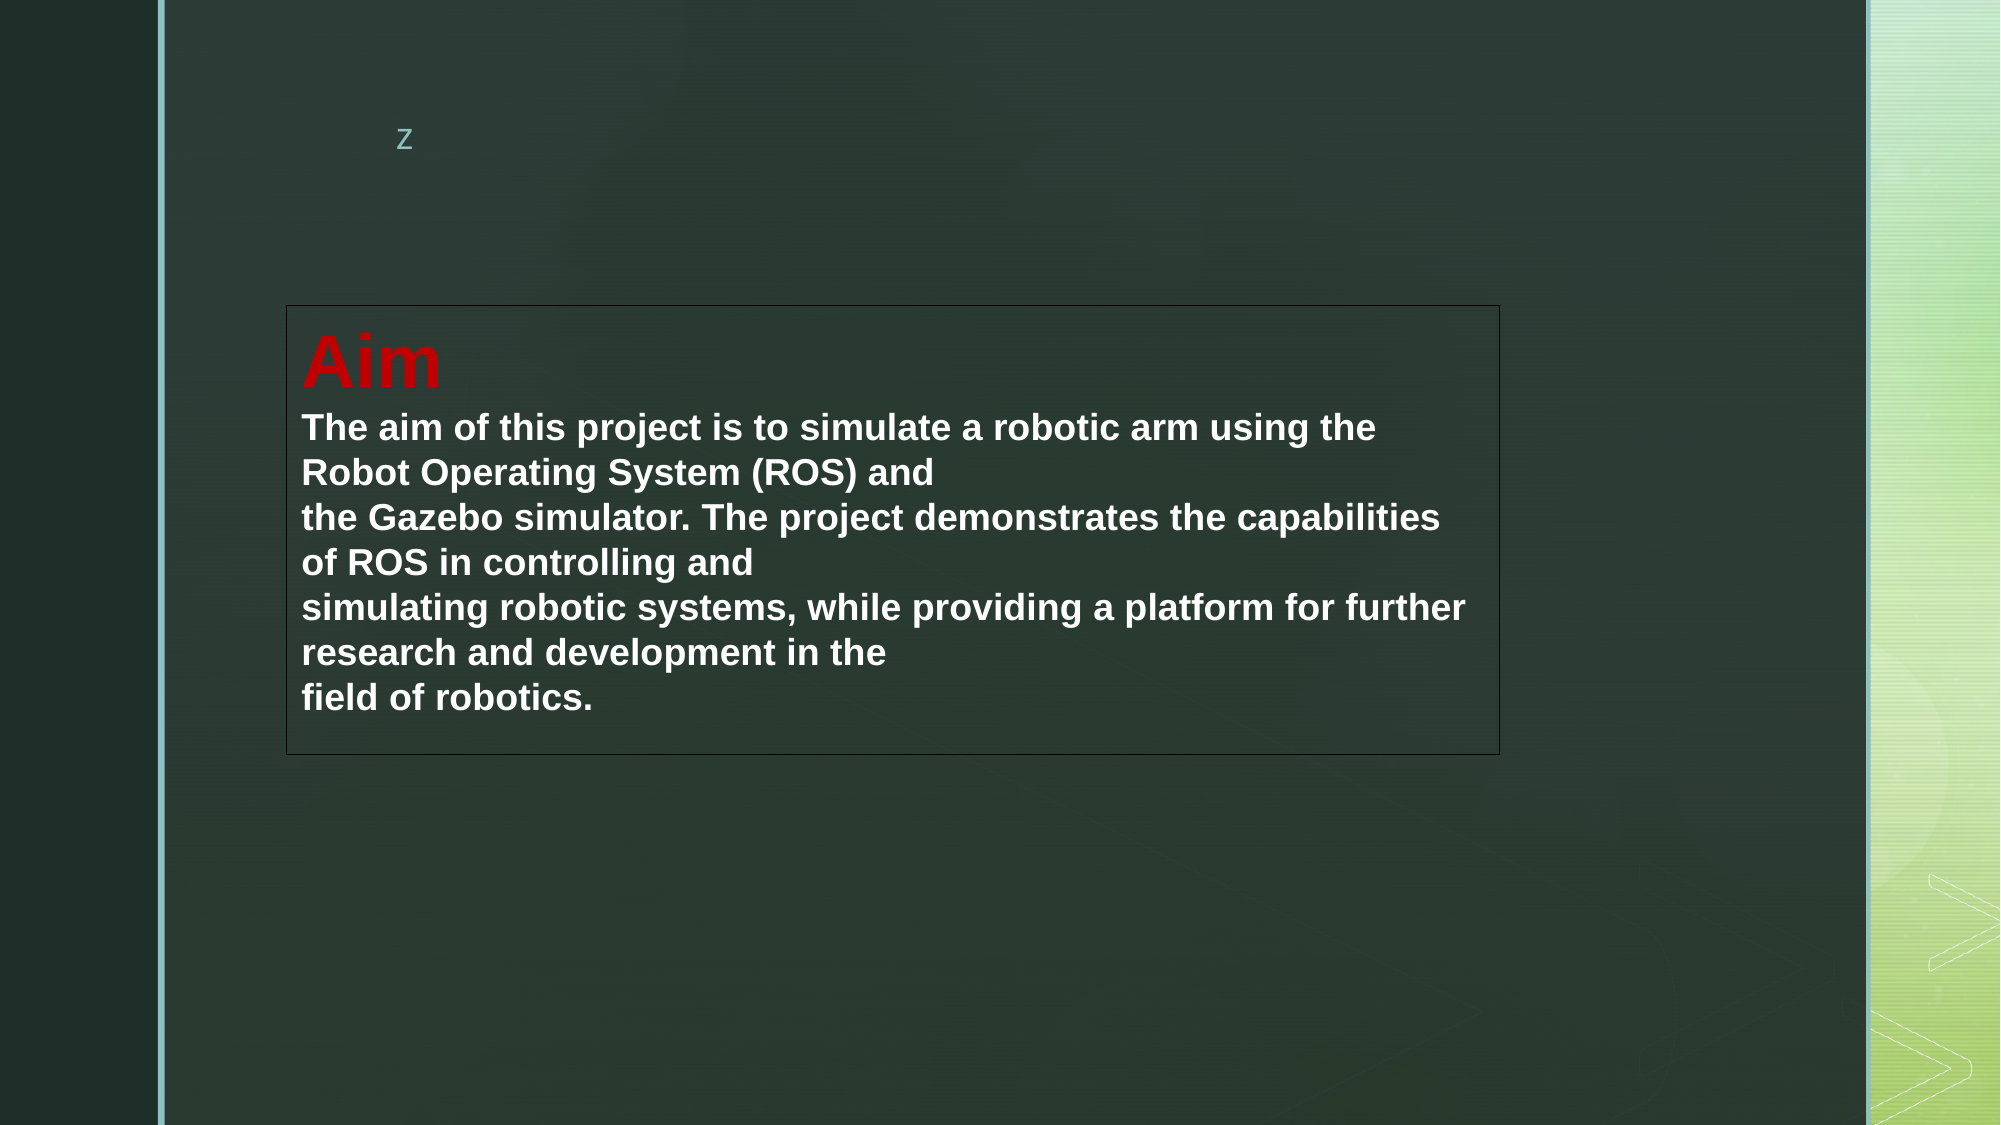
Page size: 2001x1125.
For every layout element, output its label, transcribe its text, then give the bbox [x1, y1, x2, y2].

picture [1871, 0, 2001, 1125]
text_box Aim The aim of this project is to simulate a robotic arm using the Robot Operating System (ROS) and the Gazebo simulator. The project demonstrates the capabilities of ROS in controlling and simulating robotic systems, while providing a platform for further research and development in the field of robotics. [286, 305, 1500, 755]
